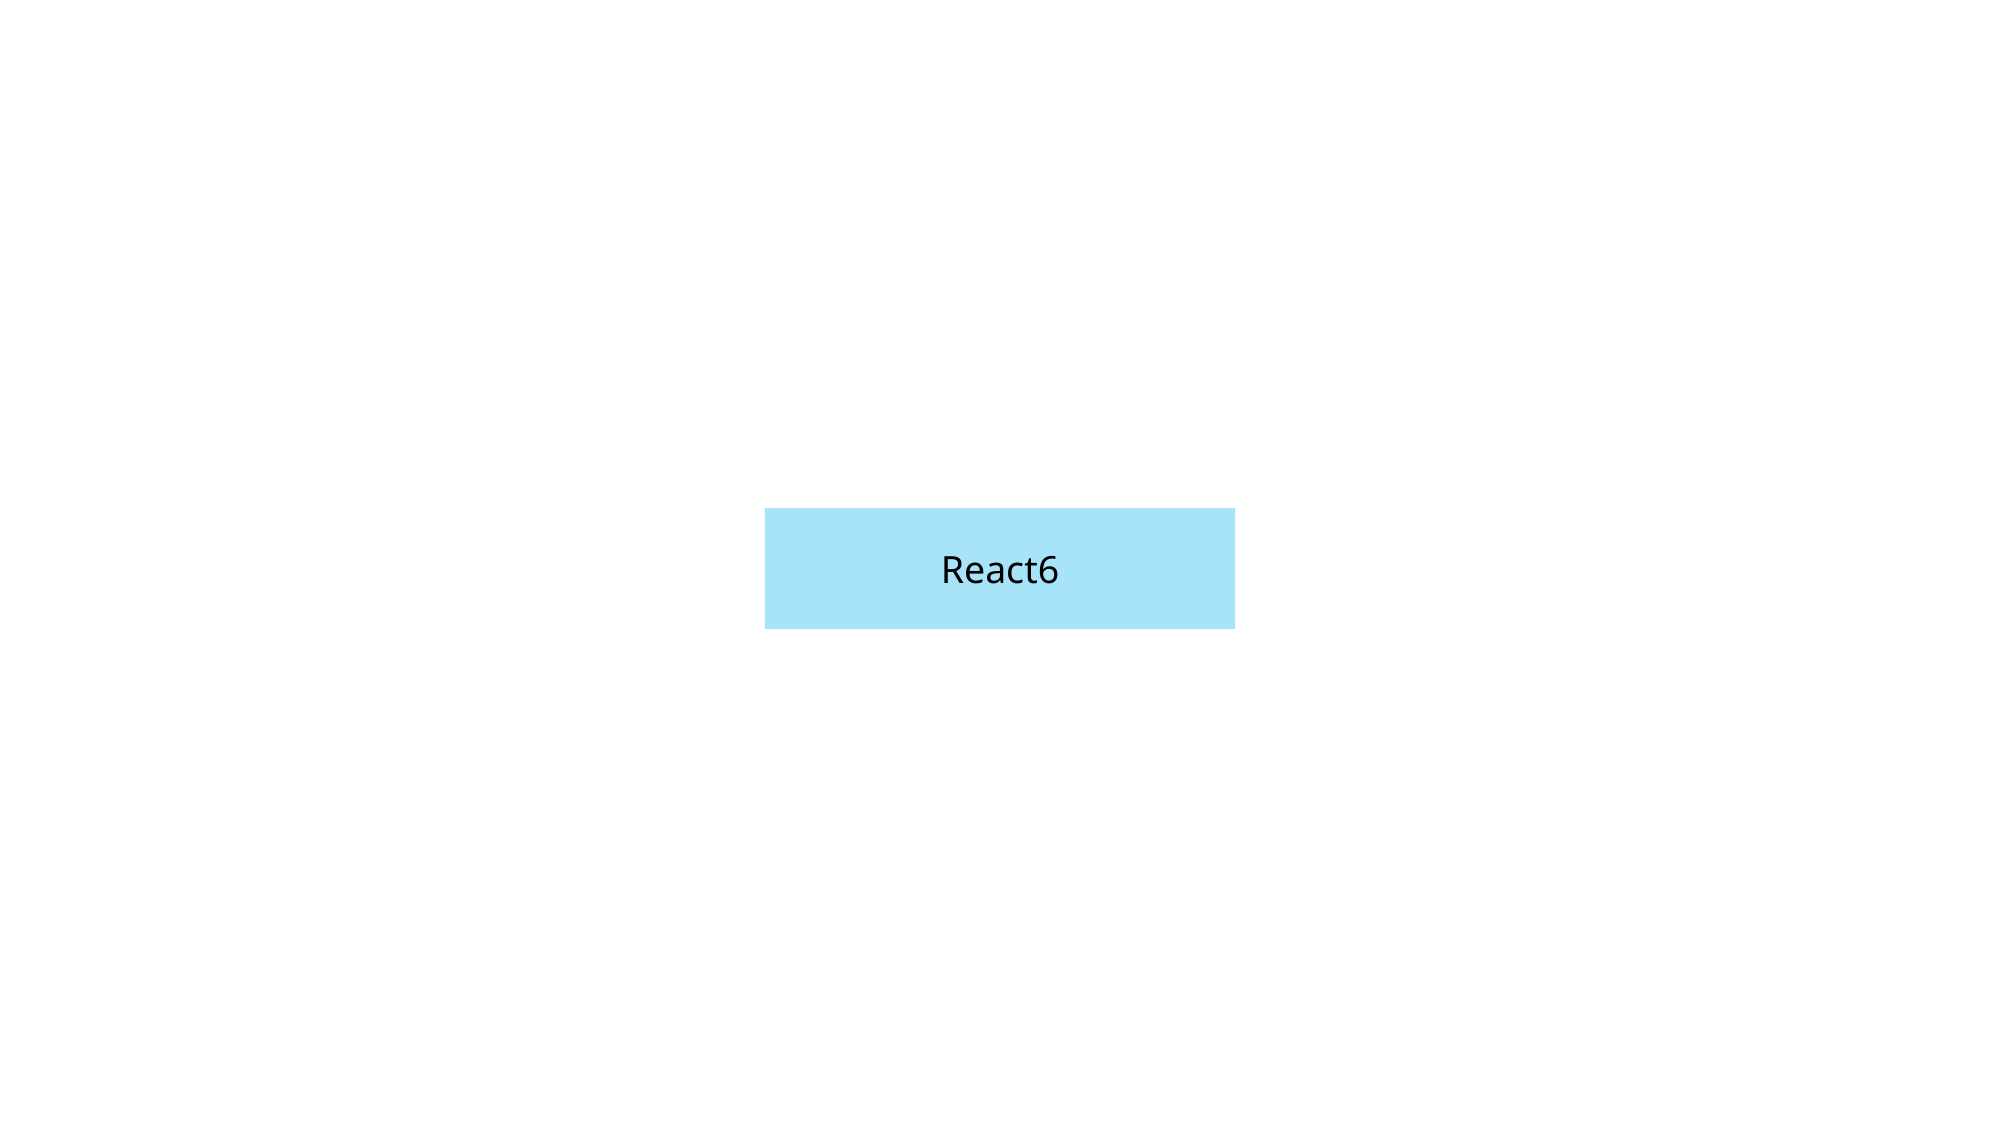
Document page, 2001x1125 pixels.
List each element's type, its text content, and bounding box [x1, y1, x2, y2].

text_box React6 [764, 507, 1236, 630]
